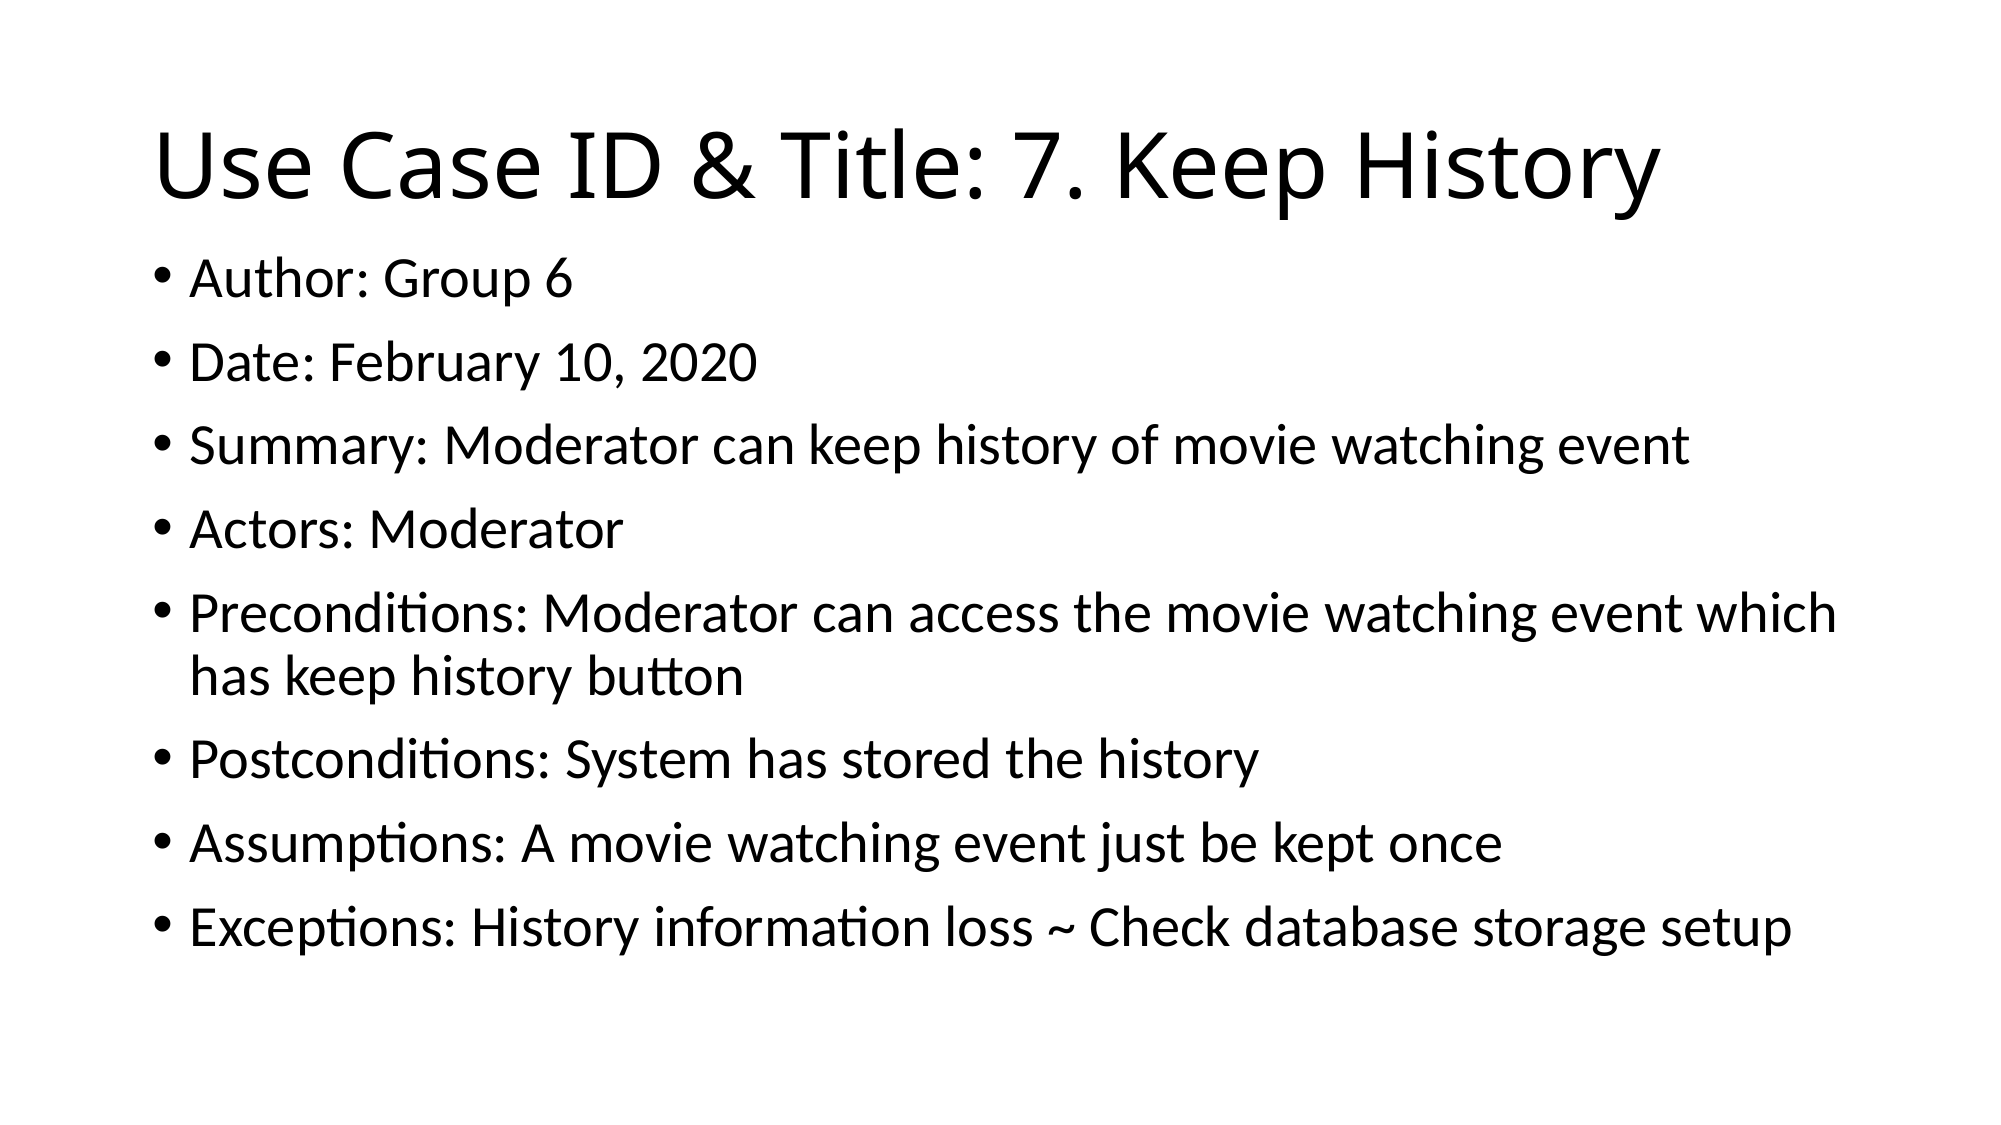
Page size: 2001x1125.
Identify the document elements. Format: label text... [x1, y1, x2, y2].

title Use Case ID & Title: 7. Keep History [137, 59, 1863, 239]
list Author: Group 6 Date: February 10, 2020 Summary: Moderator can keep history of movie watching event Actors: Moderator Preconditions: Moderator can access the movie watching event which has keep history button Postconditions: System has stored the history Assumptions: A movie watching event just be kept once Exceptions: History information loss ~ Check database storage setup [137, 239, 1863, 1080]
